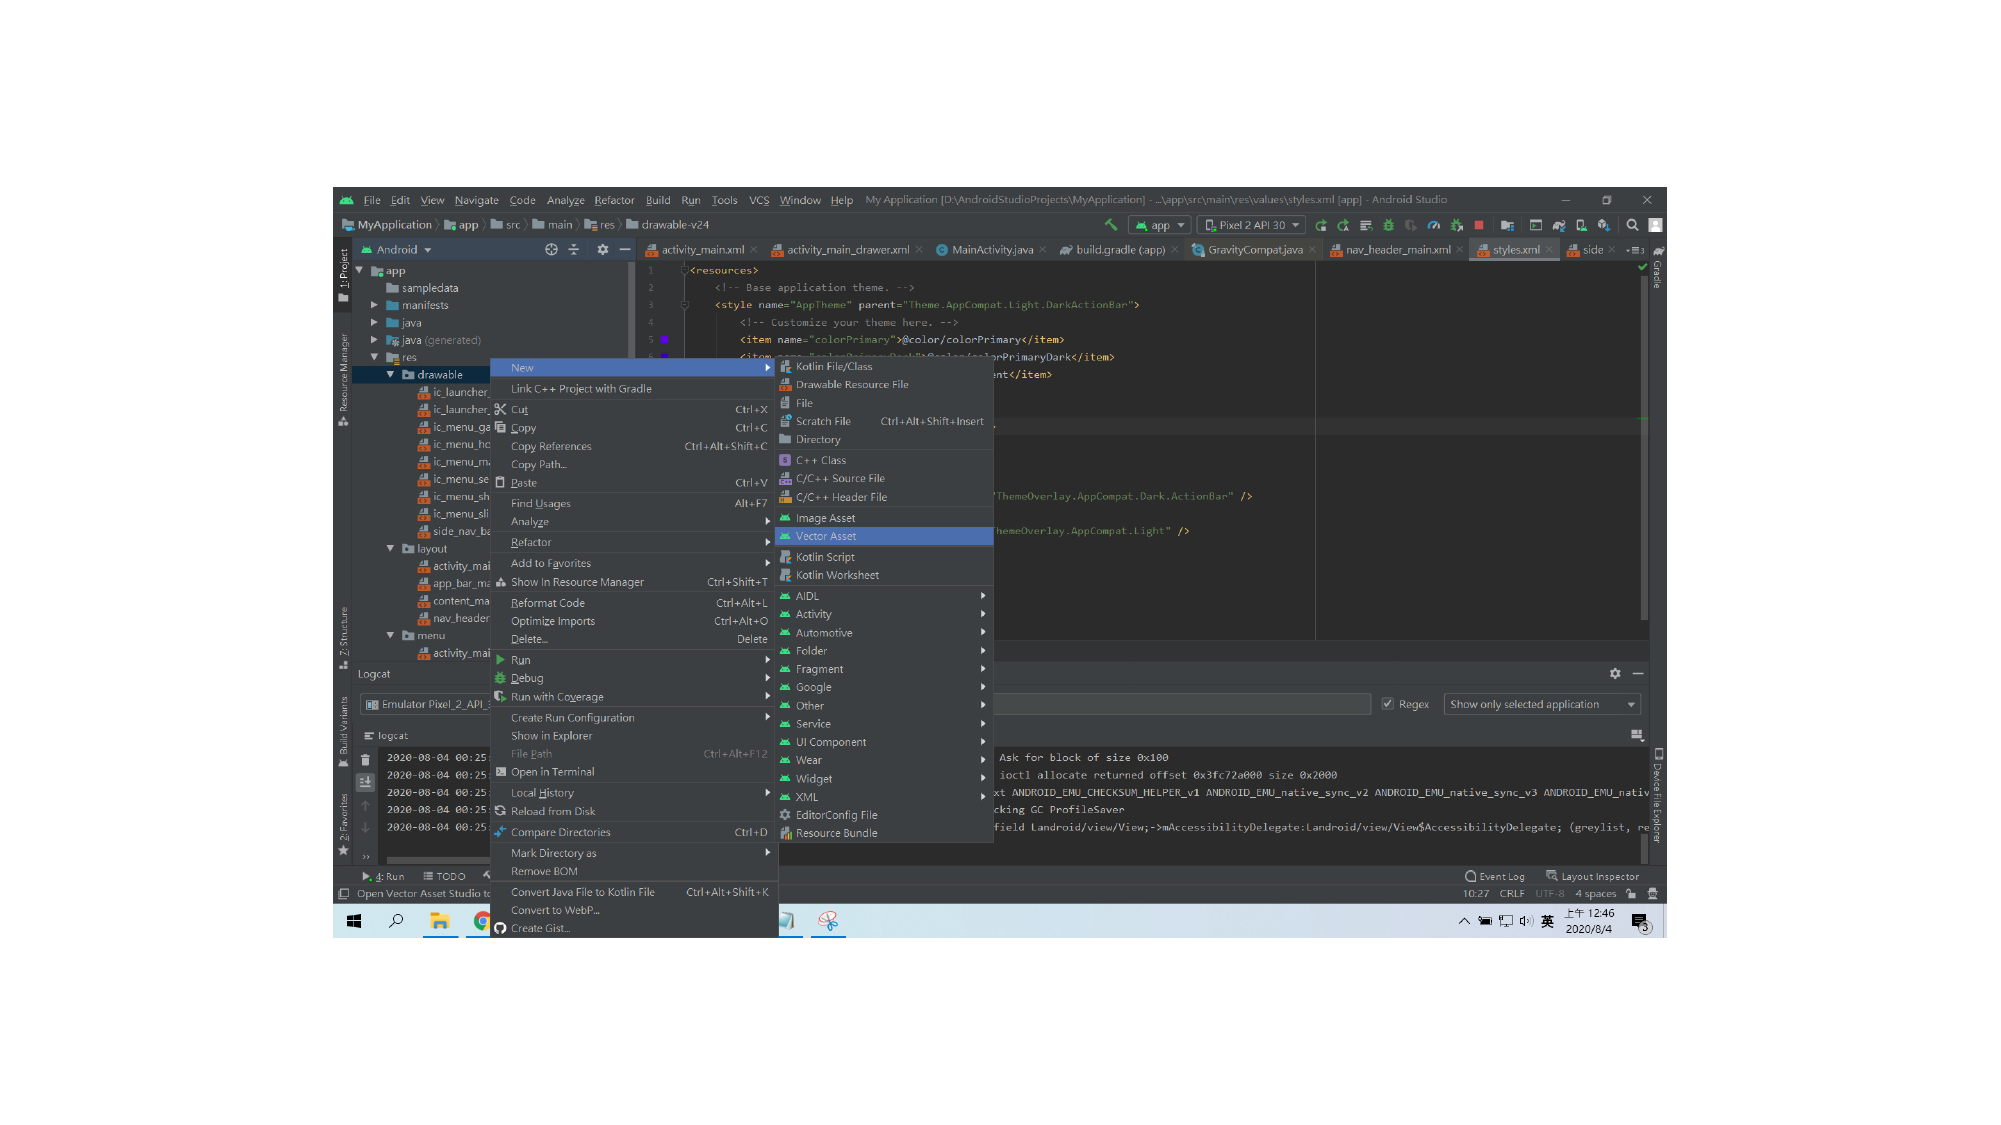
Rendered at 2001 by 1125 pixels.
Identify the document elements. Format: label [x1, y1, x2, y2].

picture [332, 187, 1667, 938]
